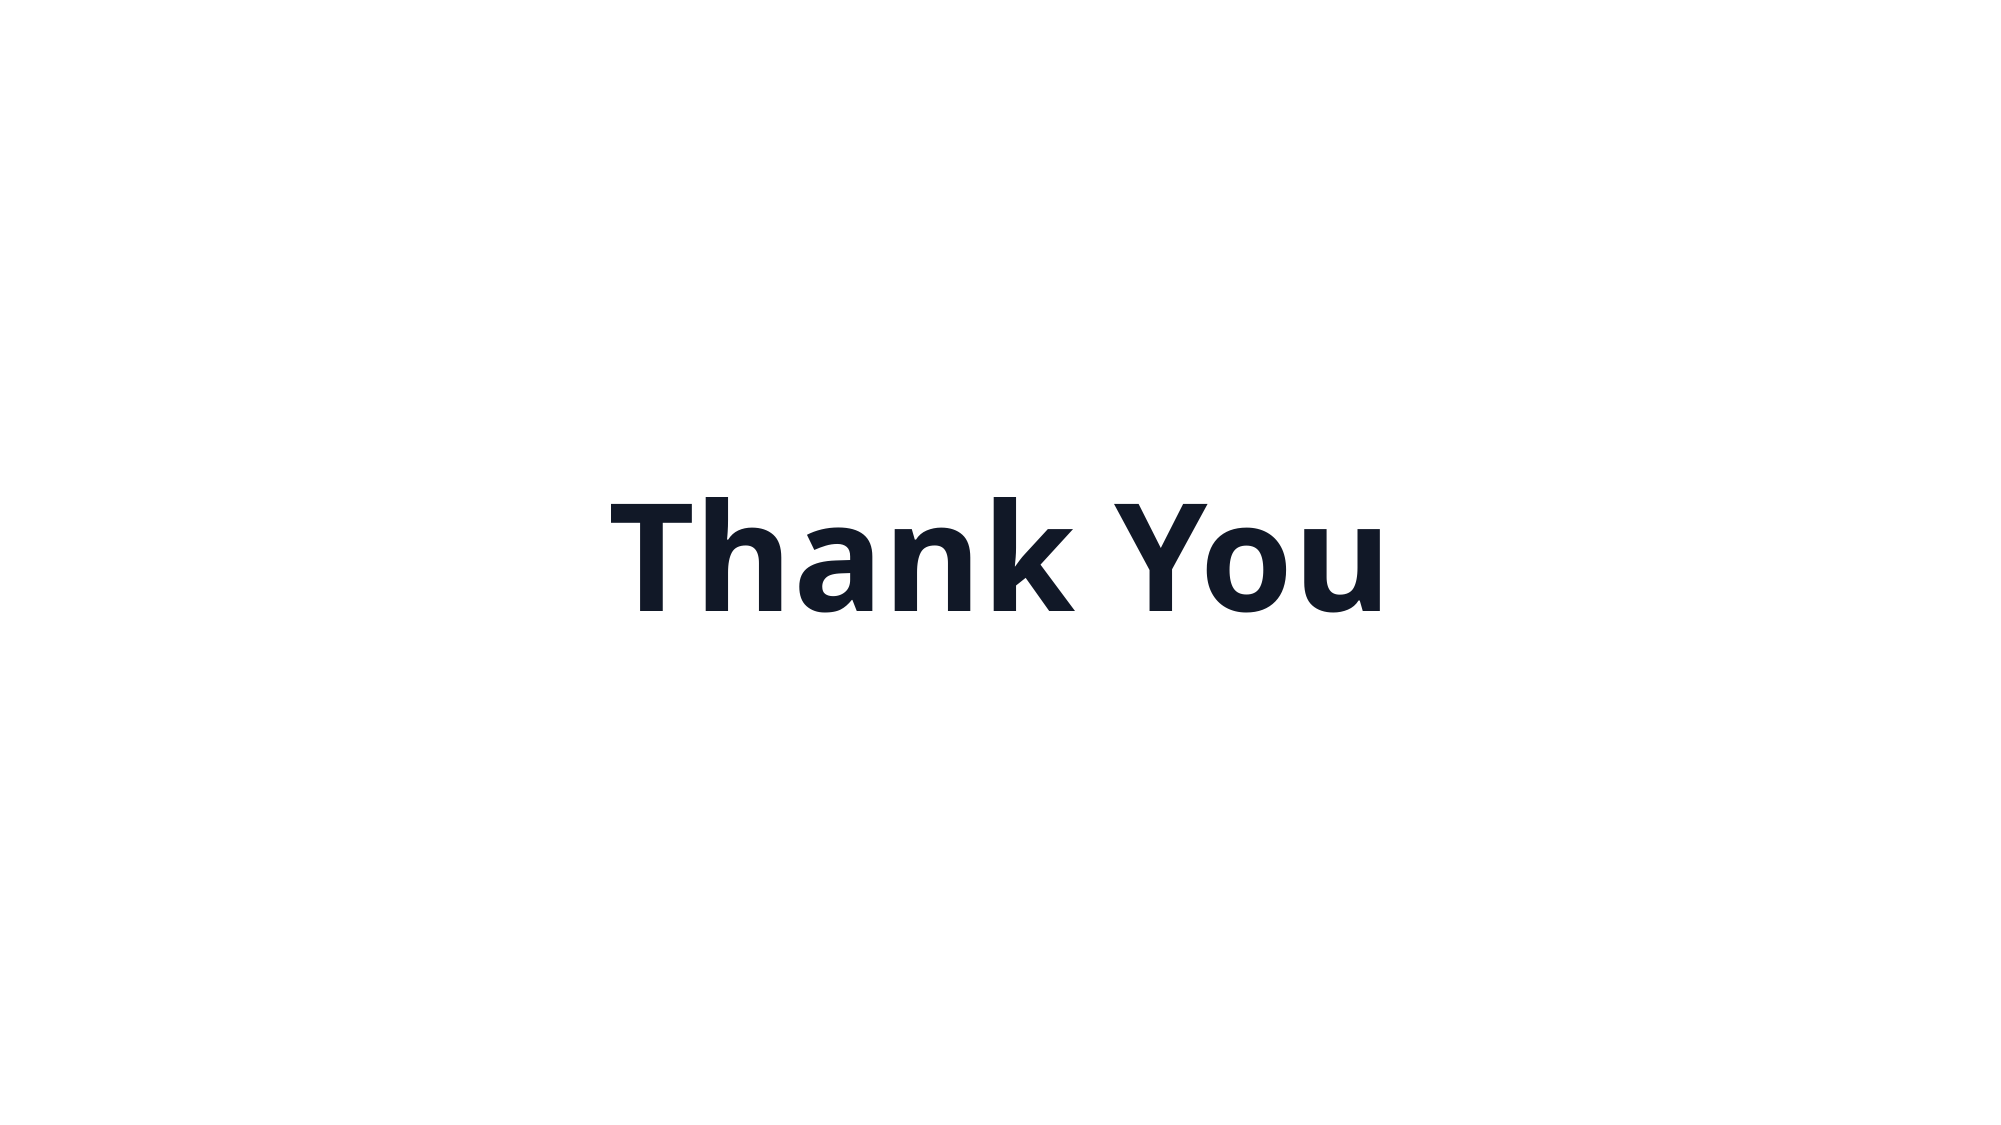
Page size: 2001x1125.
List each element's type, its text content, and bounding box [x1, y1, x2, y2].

title Thank You [137, 453, 1863, 672]
